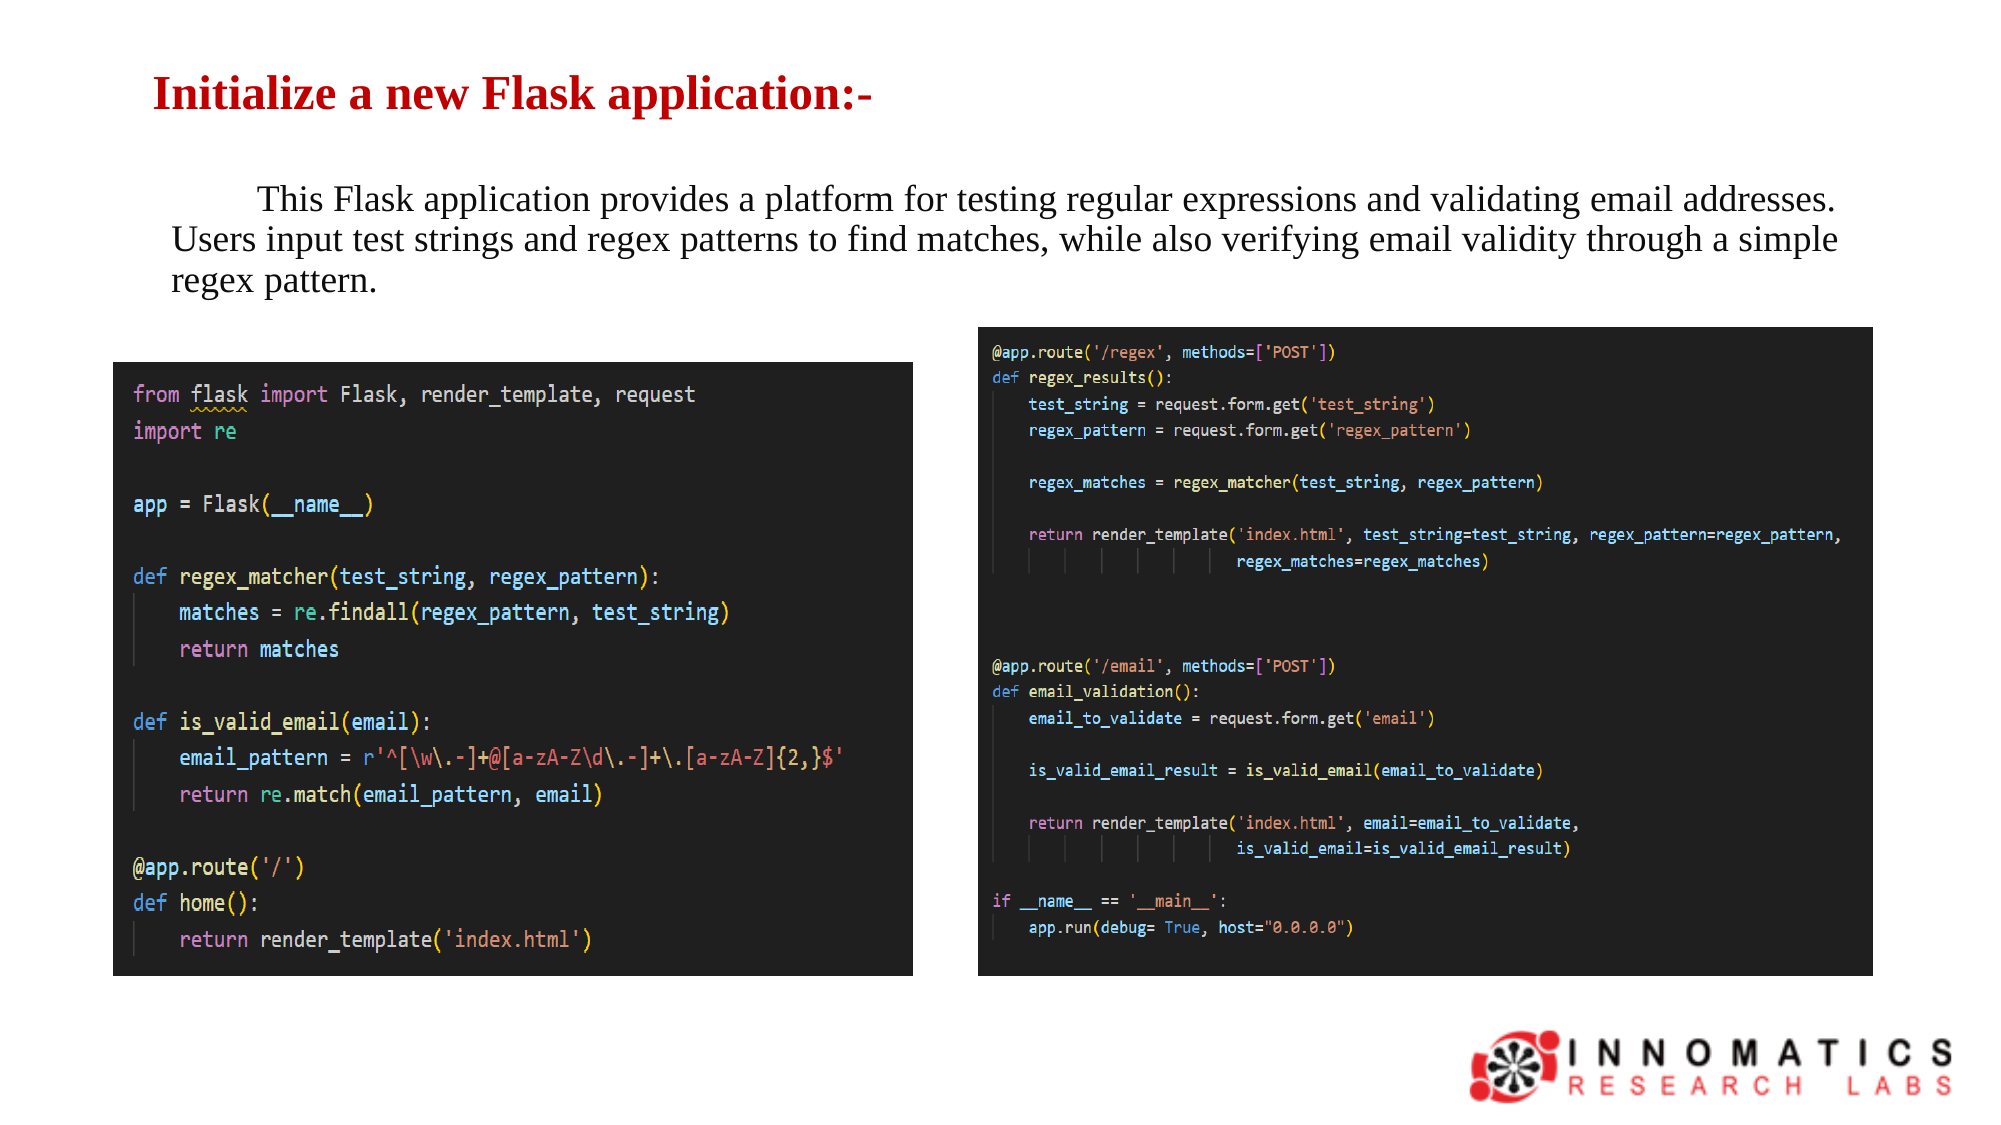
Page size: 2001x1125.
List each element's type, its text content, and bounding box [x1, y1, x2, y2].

picture [113, 362, 914, 976]
picture [1445, 1014, 1975, 1125]
picture [978, 326, 1874, 976]
list This Flask application provides a platform for testing regular expressions and validating email addresses. Users input test strings and regex patterns to find matches, while also verifying email validity through a simple regex pattern. [137, 171, 1863, 330]
title Initialize a new Flask application:- [137, 59, 1863, 171]
